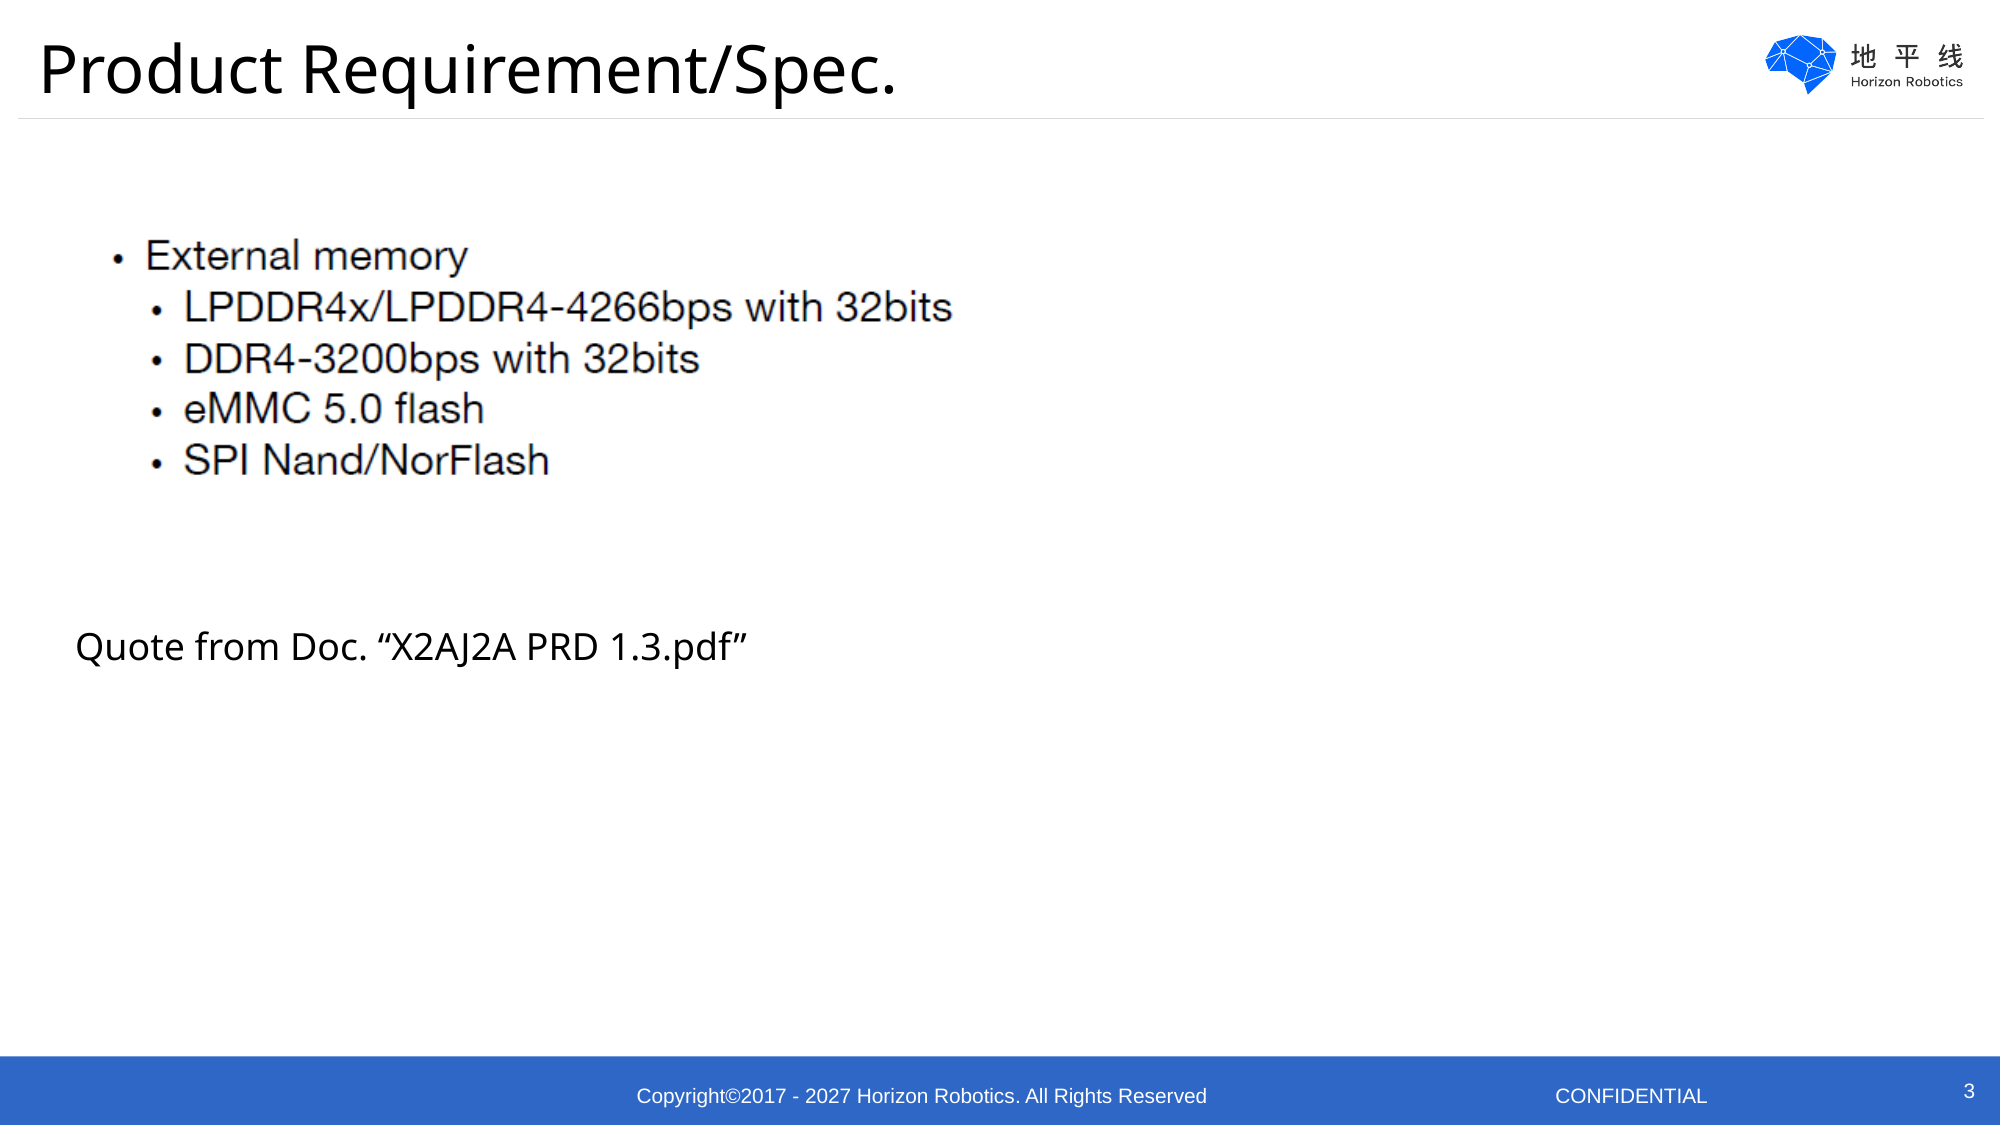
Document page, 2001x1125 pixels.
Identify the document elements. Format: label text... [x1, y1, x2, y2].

text_box Product Requirement/Spec. [23, 19, 1632, 115]
text_box Quote from Doc. “X2AJ2A PRD 1.3.pdf” [60, 615, 763, 676]
picture [1765, 35, 1963, 95]
footer 3 [1631, 1060, 2000, 1121]
picture [94, 220, 984, 511]
